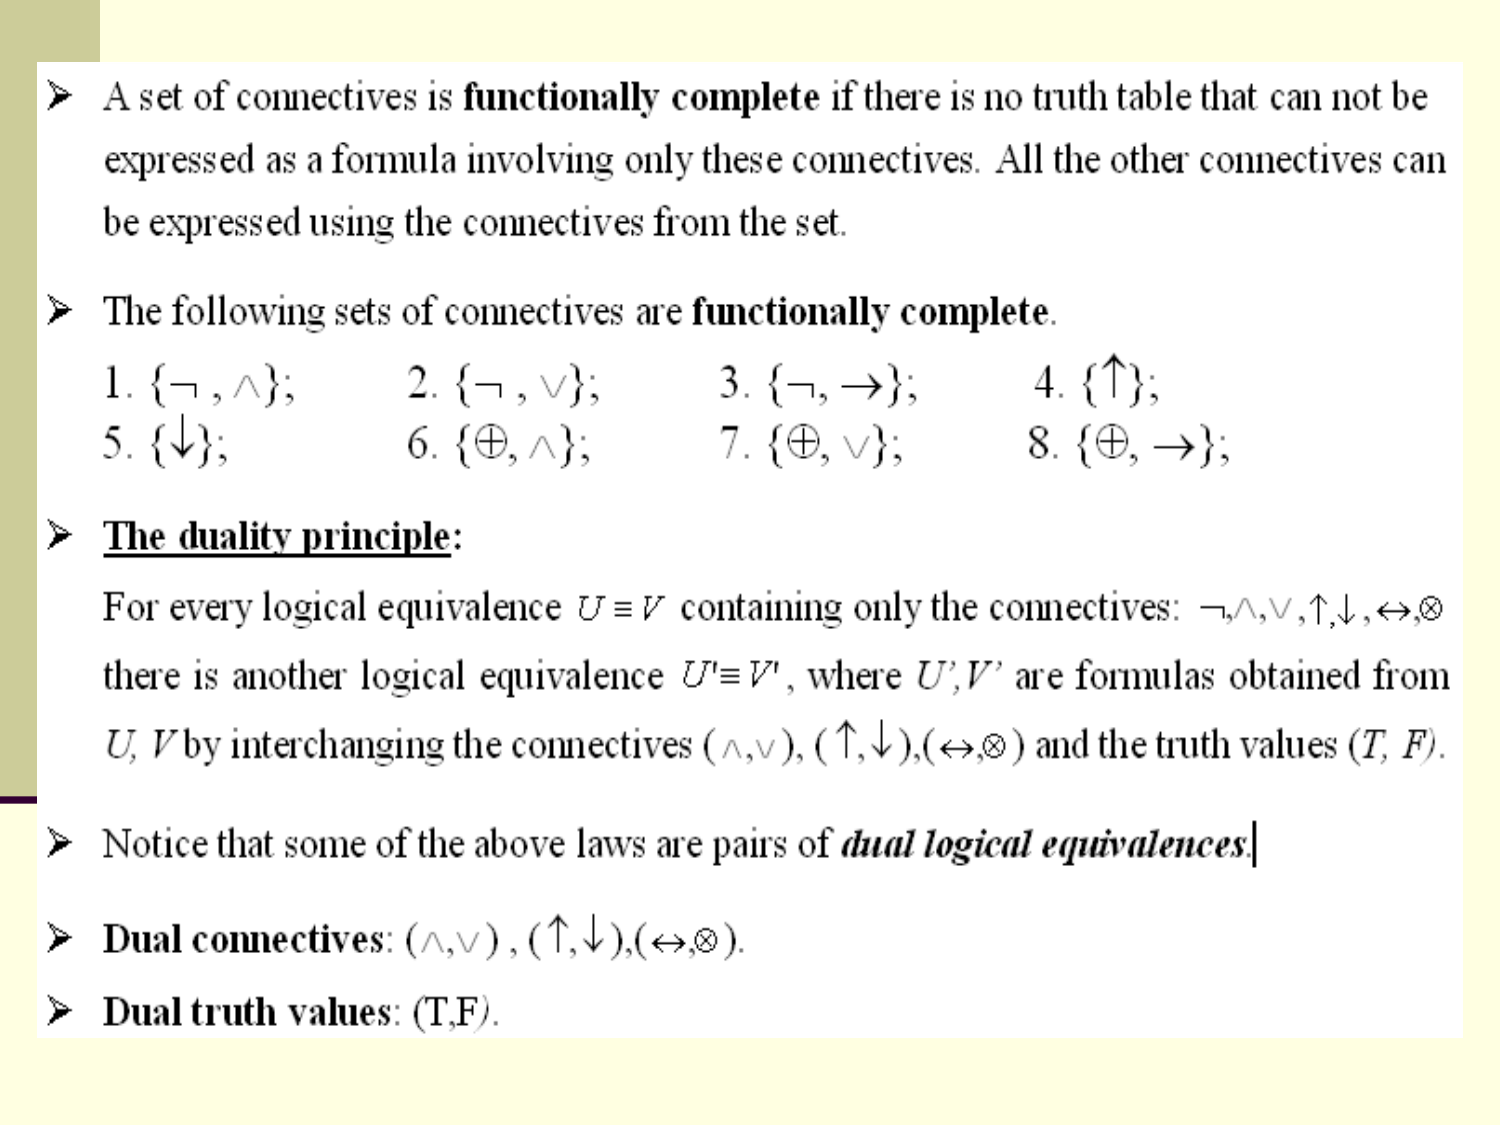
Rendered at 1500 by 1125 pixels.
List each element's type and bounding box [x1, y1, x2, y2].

picture [37, 62, 1463, 1038]
